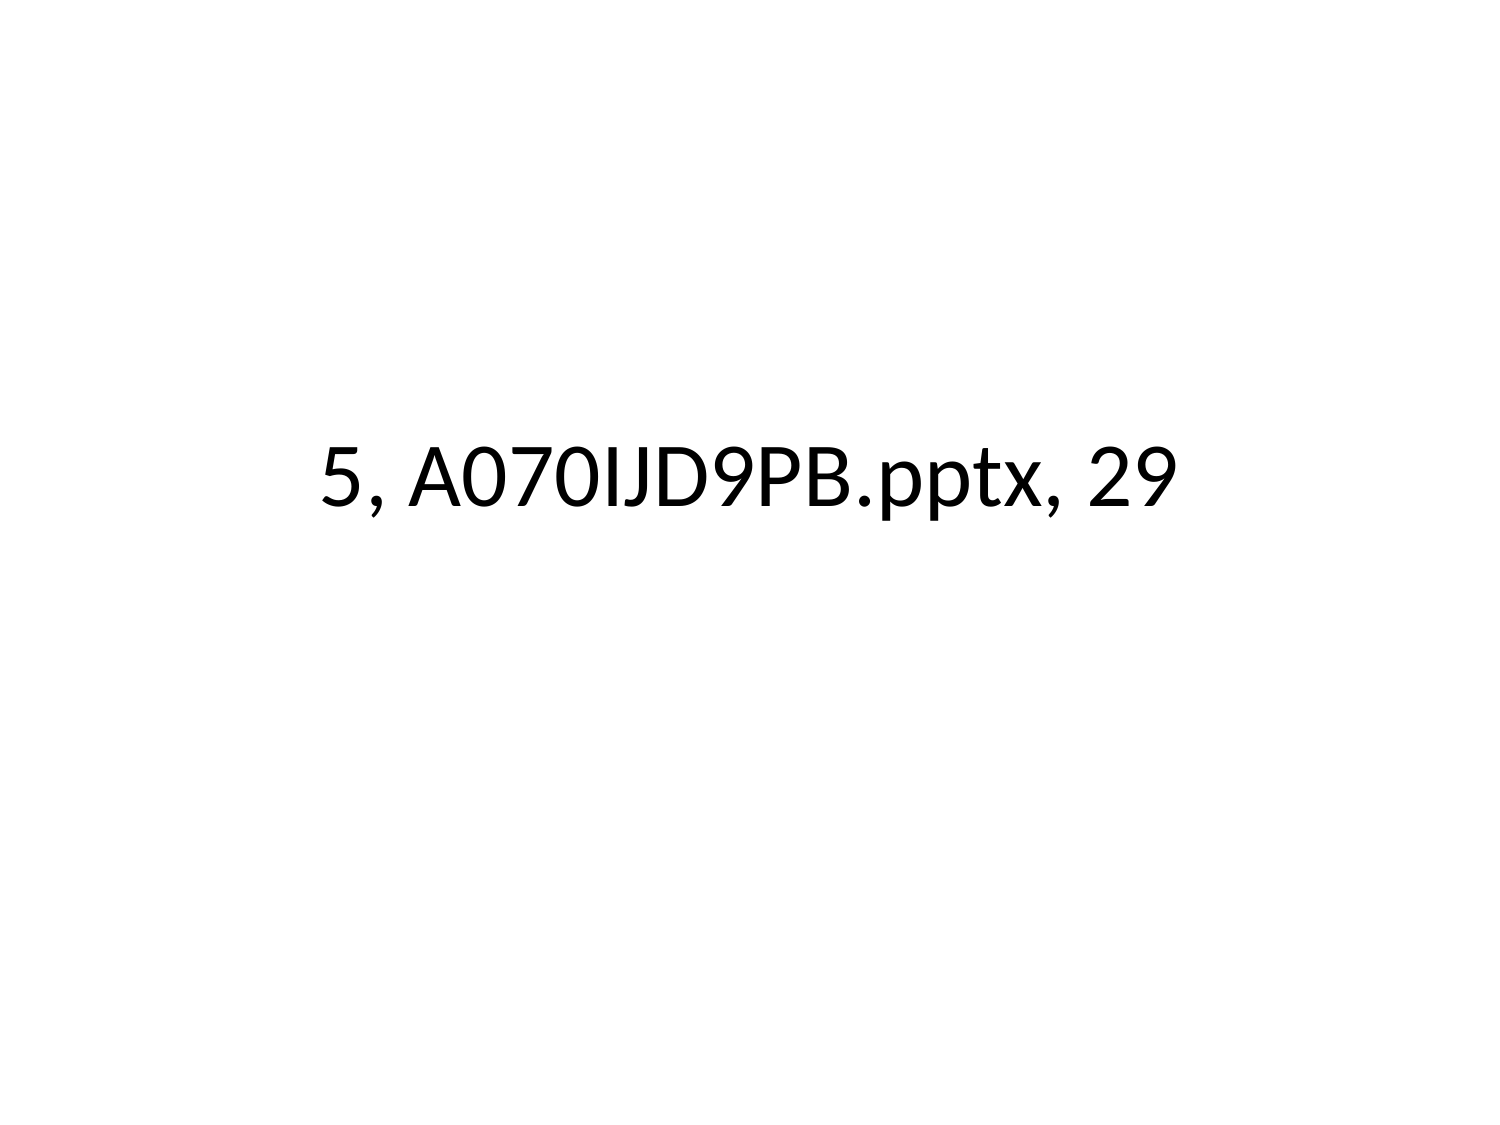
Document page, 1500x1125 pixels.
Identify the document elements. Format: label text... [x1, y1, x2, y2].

title 5, A070IJD9PB.pptx, 29 [112, 349, 1388, 591]
